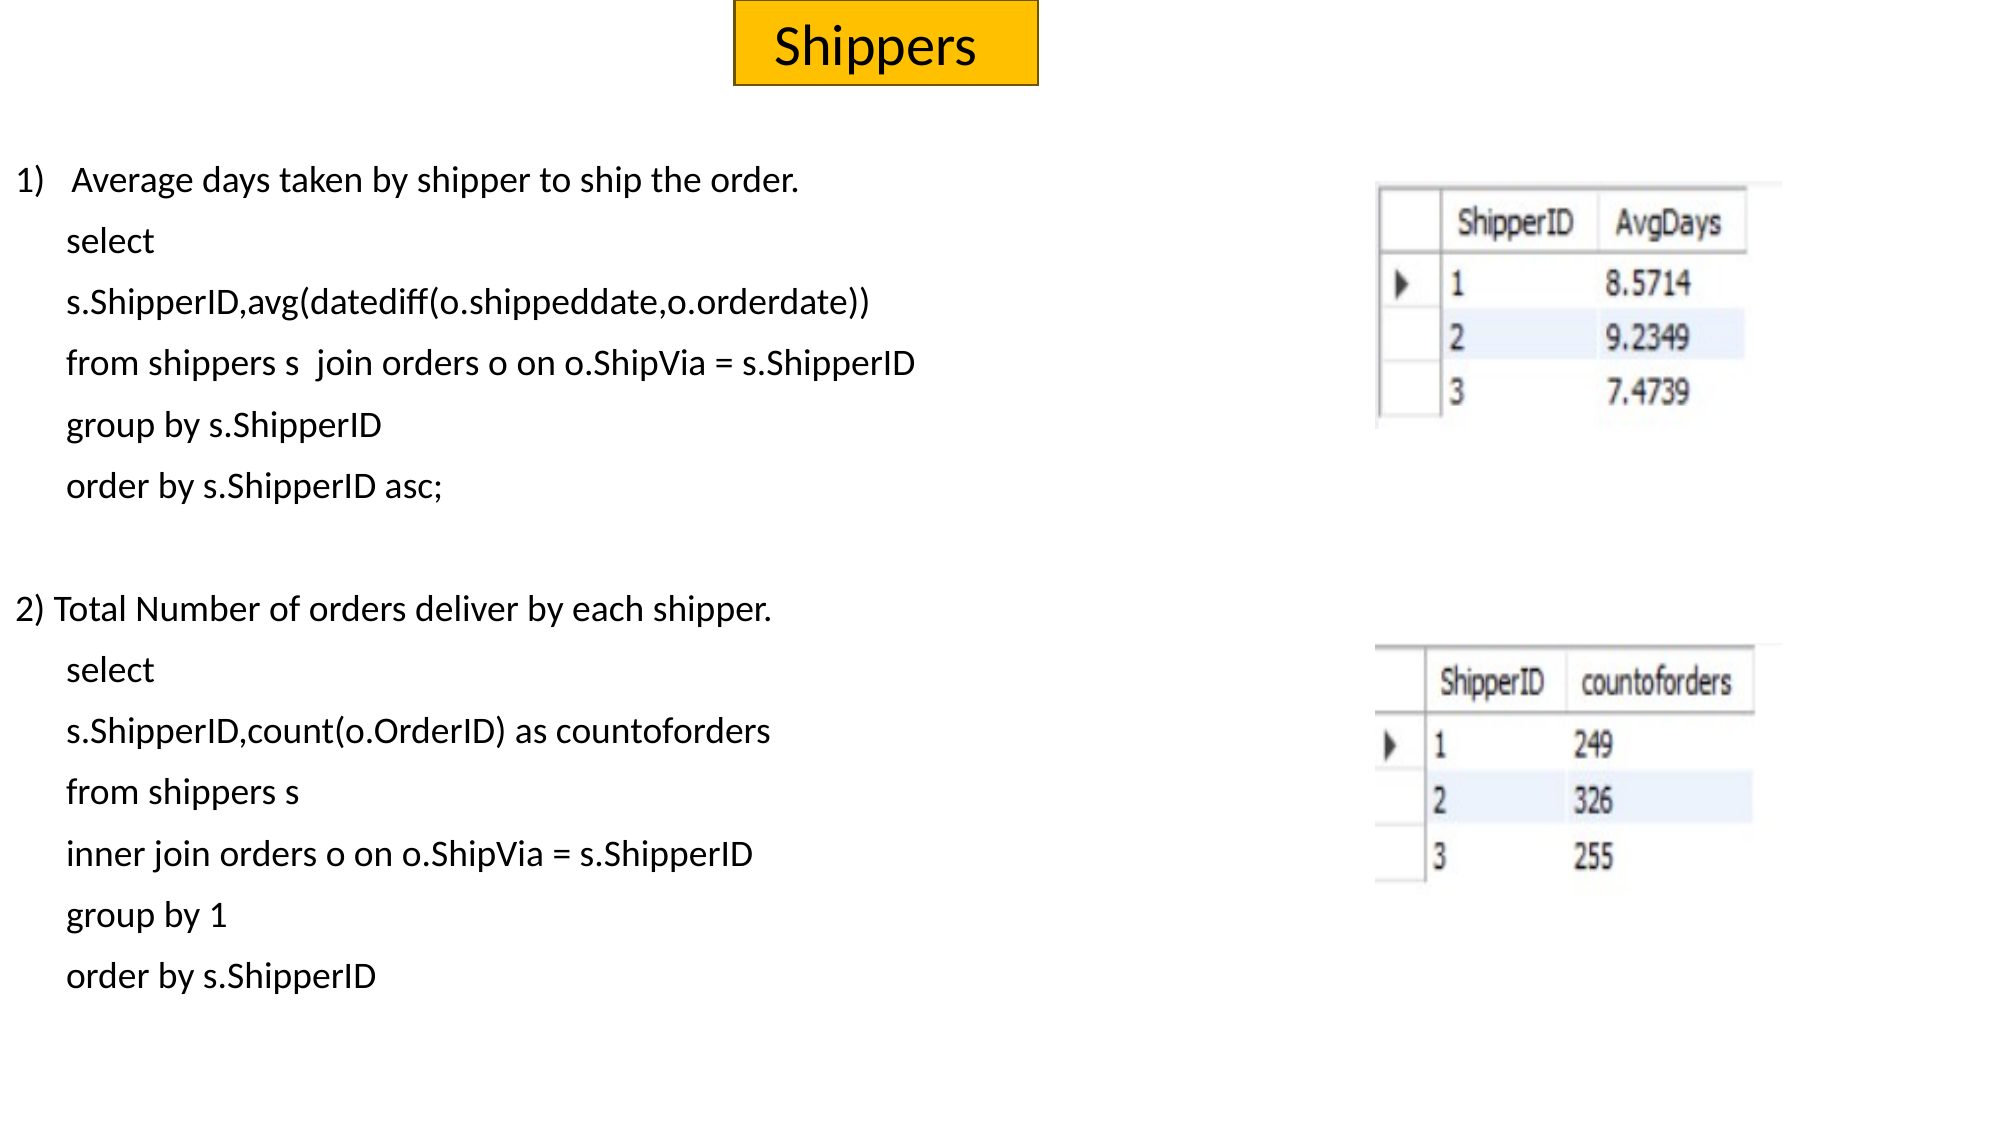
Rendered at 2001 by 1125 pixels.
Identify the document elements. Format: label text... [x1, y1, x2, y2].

picture [1375, 181, 1782, 429]
picture [1375, 643, 1782, 910]
list Average days taken by shipper to ship the order. select s.ShipperID,avg(datediff(o.shippeddate,o.orderdate)) from shippers s join orders o on o.ShipVia = s.ShipperID group by s.ShipperID order by s.ShipperID asc; 2) Total Number of orders deliver by each shipper. select s.ShipperID,count(o.OrderID) as countoforders from shippers s inner join orders o on o.ShipVia = s.ShipperID group by 1 order by s.ShipperID [0, 0, 2000, 1125]
text_box Shippers [733, 0, 1039, 86]
